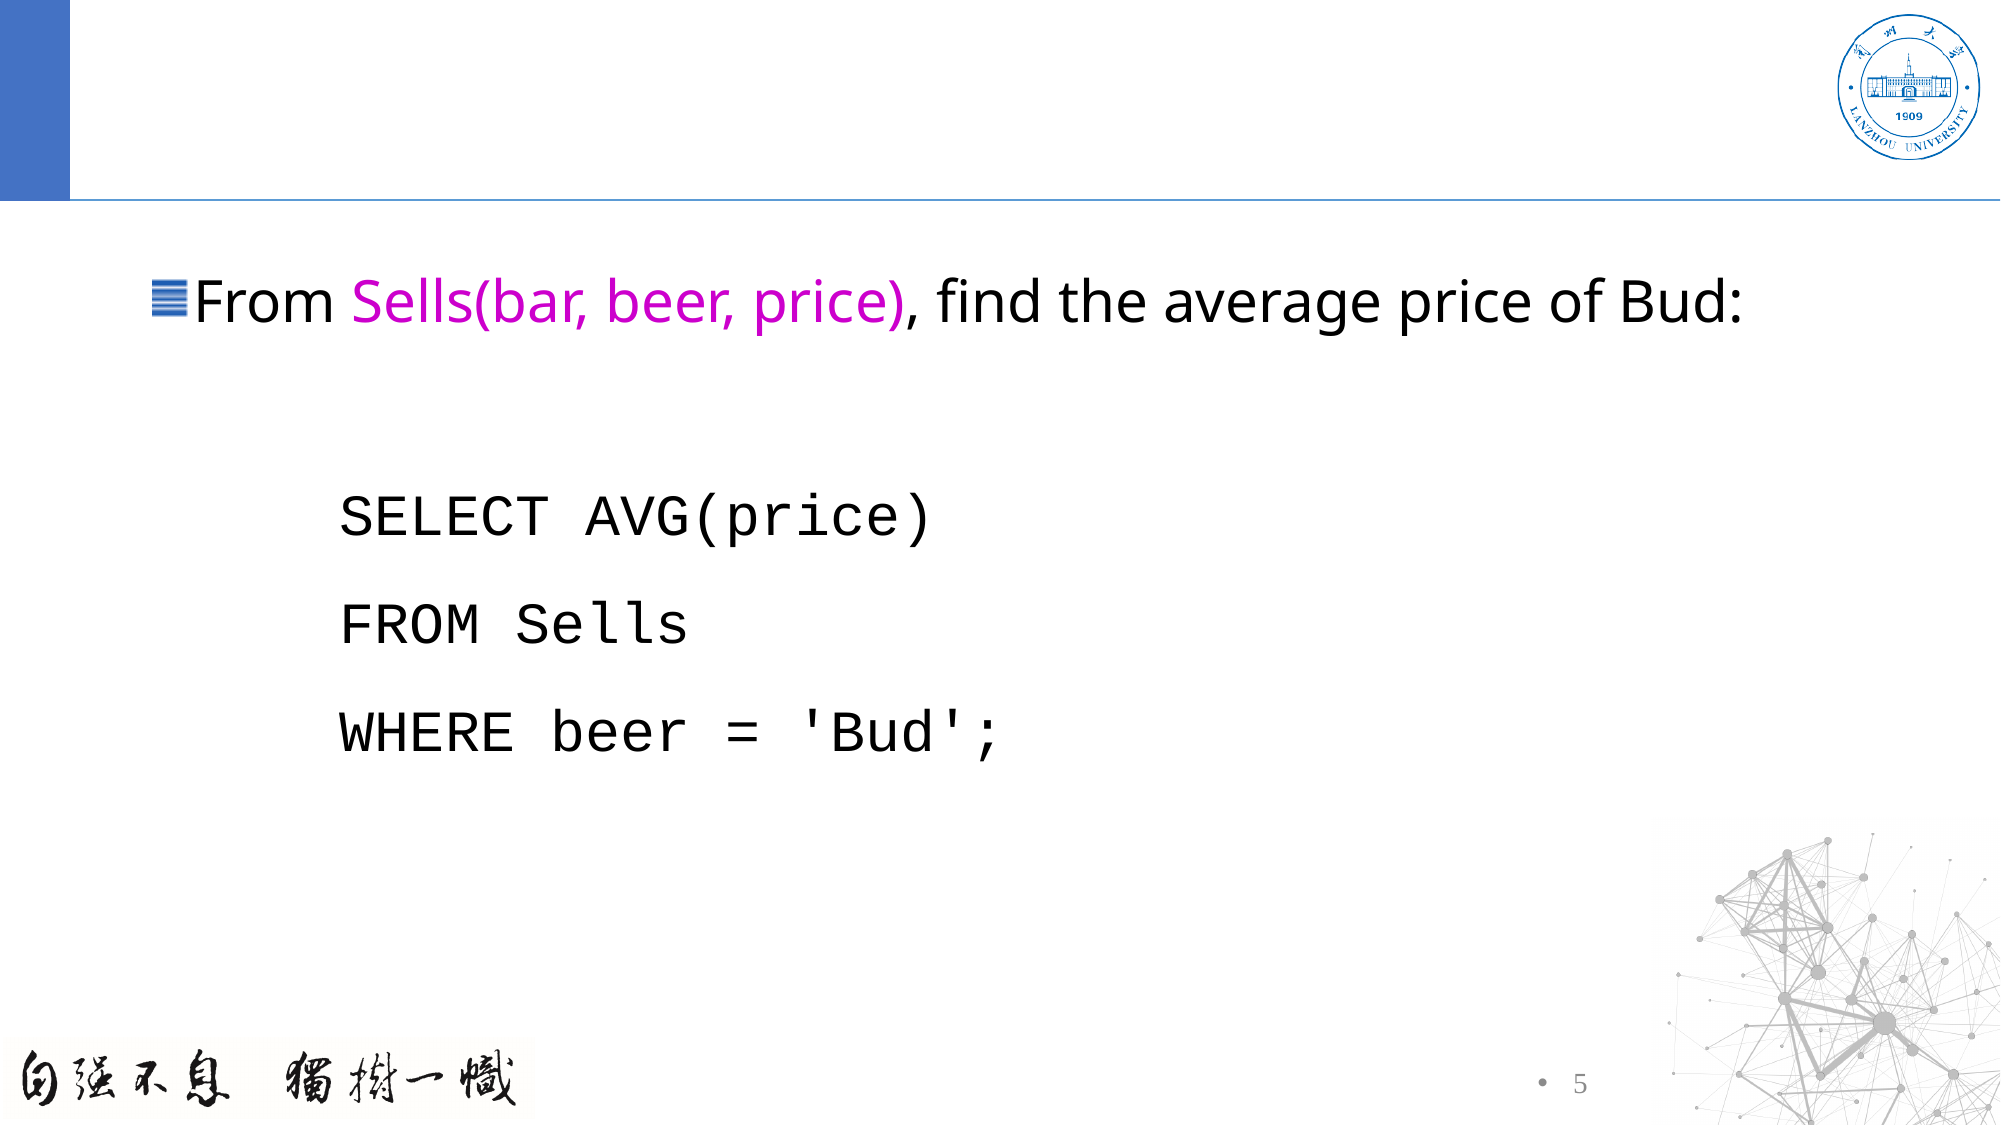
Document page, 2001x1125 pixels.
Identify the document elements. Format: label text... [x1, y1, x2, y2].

list From Sells(bar, beer, price), find the average price of Bud: SELECT AVG(price) FROM Sells WHERE beer = 'Bud'; [137, 243, 1863, 1014]
picture [1837, 14, 1998, 160]
picture [1651, 817, 2001, 1125]
picture [3, 1037, 535, 1119]
picture [152, 278, 194, 320]
slide_number 5 [1498, 1052, 1603, 1113]
